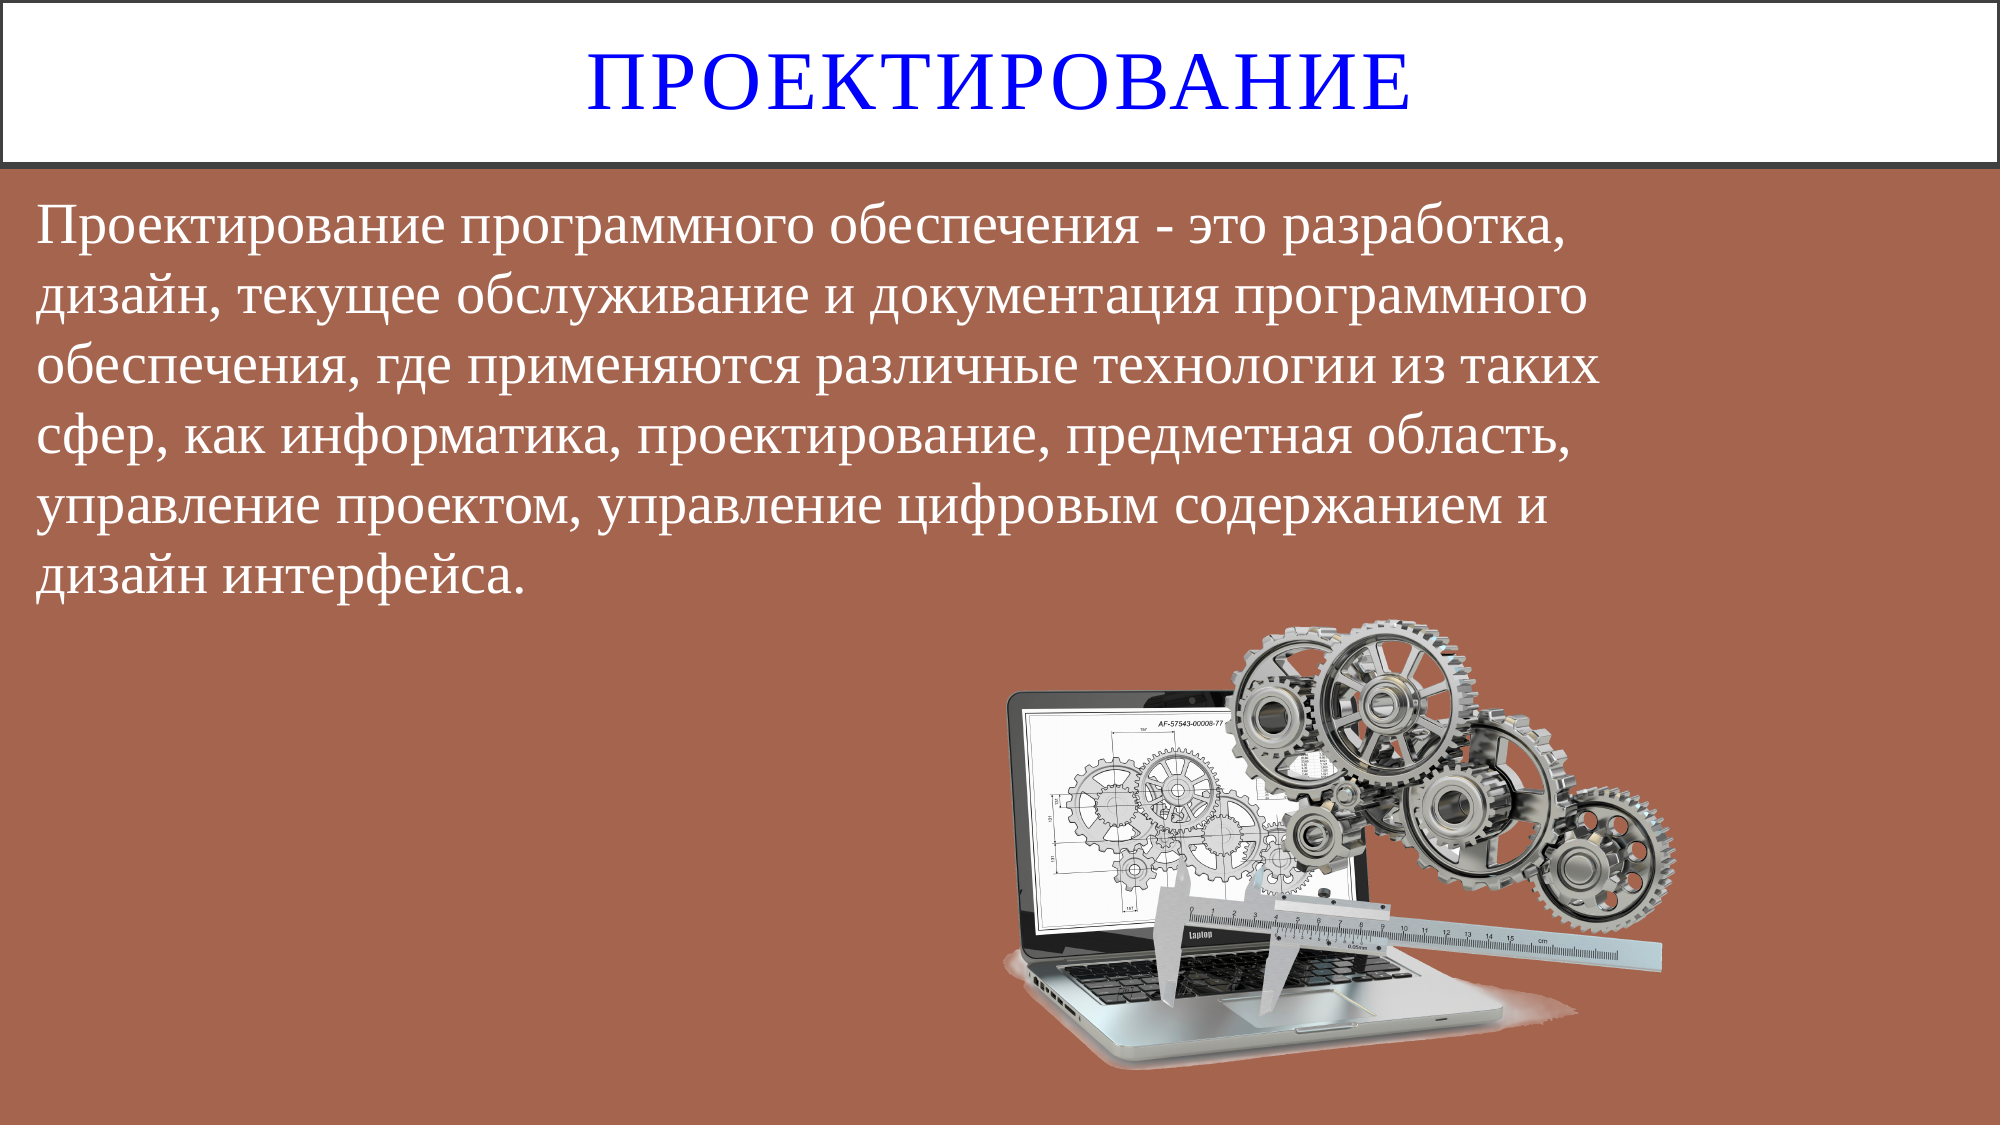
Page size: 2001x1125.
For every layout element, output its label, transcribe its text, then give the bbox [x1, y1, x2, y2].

subtitle Проектирование программного обеспечения - это разработка, дизайн, текущее обслуживание и документация программного обеспечения, где применяются различные технологии из таких сфер, как информатика, проектирование, предметная область, управление проектом, управление цифровым содержанием и дизайн интерфейса. [21, 177, 1725, 746]
picture [999, 615, 1678, 1070]
title Проектирование [0, 0, 2000, 169]
